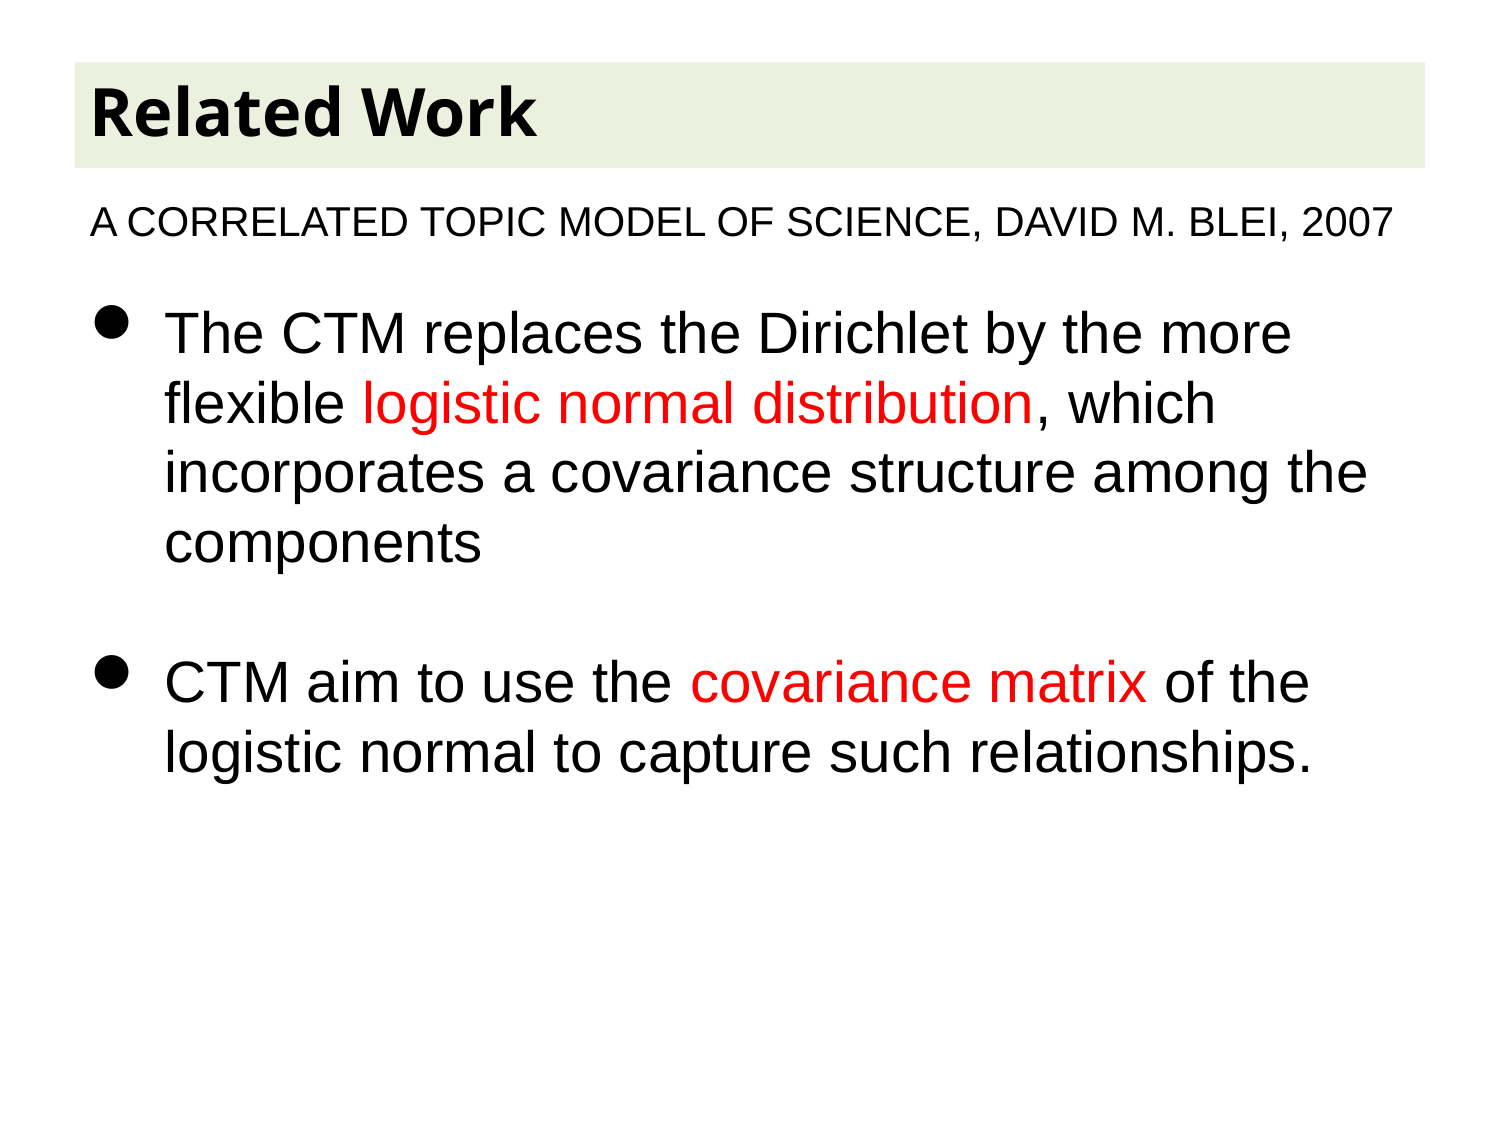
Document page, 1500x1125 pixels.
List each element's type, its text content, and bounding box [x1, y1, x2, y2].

text_box Related Work [74, 62, 1425, 168]
text_box A CORRELATED TOPIC MODEL OF SCIENCE, DAVID M. BLEI, 2007 The CTM replaces the Dirichlet by the more flexible logistic normal distribution, which incorporates a covariance structure among the components CTM aim to use the covariance matrix of the logistic normal to capture such relationships. [75, 187, 1450, 1063]
